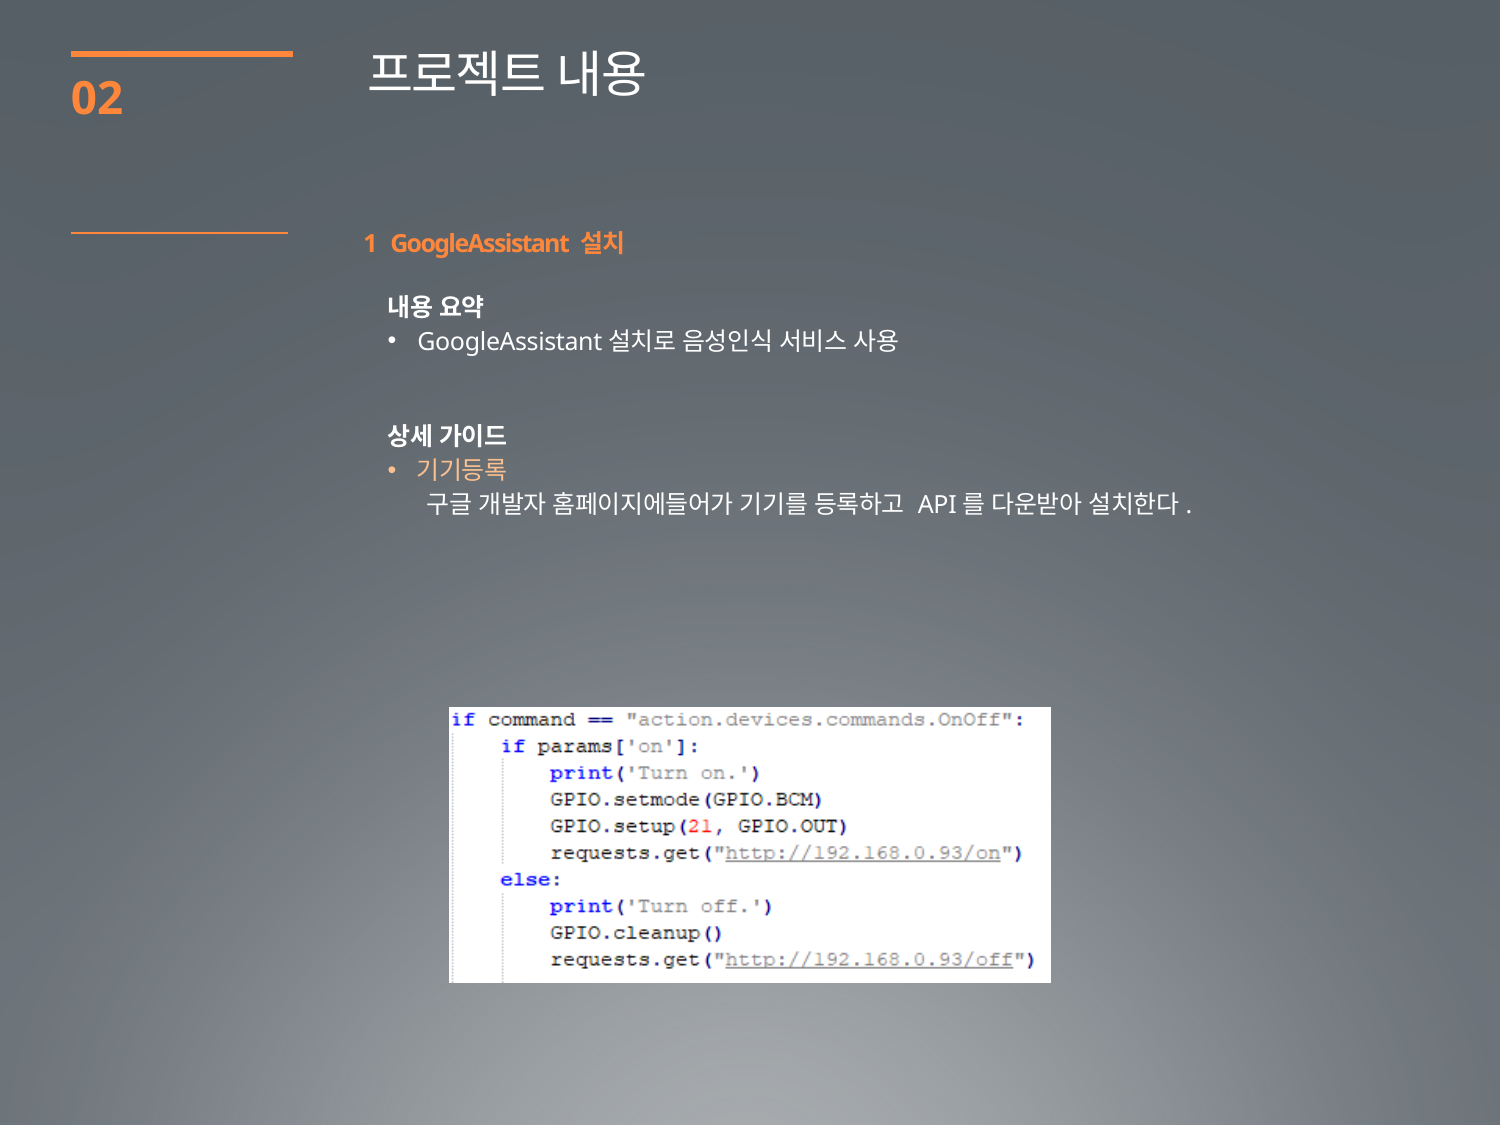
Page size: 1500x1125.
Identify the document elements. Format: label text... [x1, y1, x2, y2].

text_box 상세 가이드 기기등록 구글 개발자 홈페이지에들어가 기기를 등록하고 API를 다운받아 설치한다. [372, 408, 1388, 526]
text_box 1 GoogleAssistant 설치 [348, 219, 999, 265]
text_box 02 [56, 61, 139, 132]
text_box 내용 요약 GoogleAssistant설치로 음성인식 서비스 사용 [372, 279, 1223, 363]
picture [0, 0, 1500, 1125]
title 프로젝트 내용 [352, 34, 869, 205]
